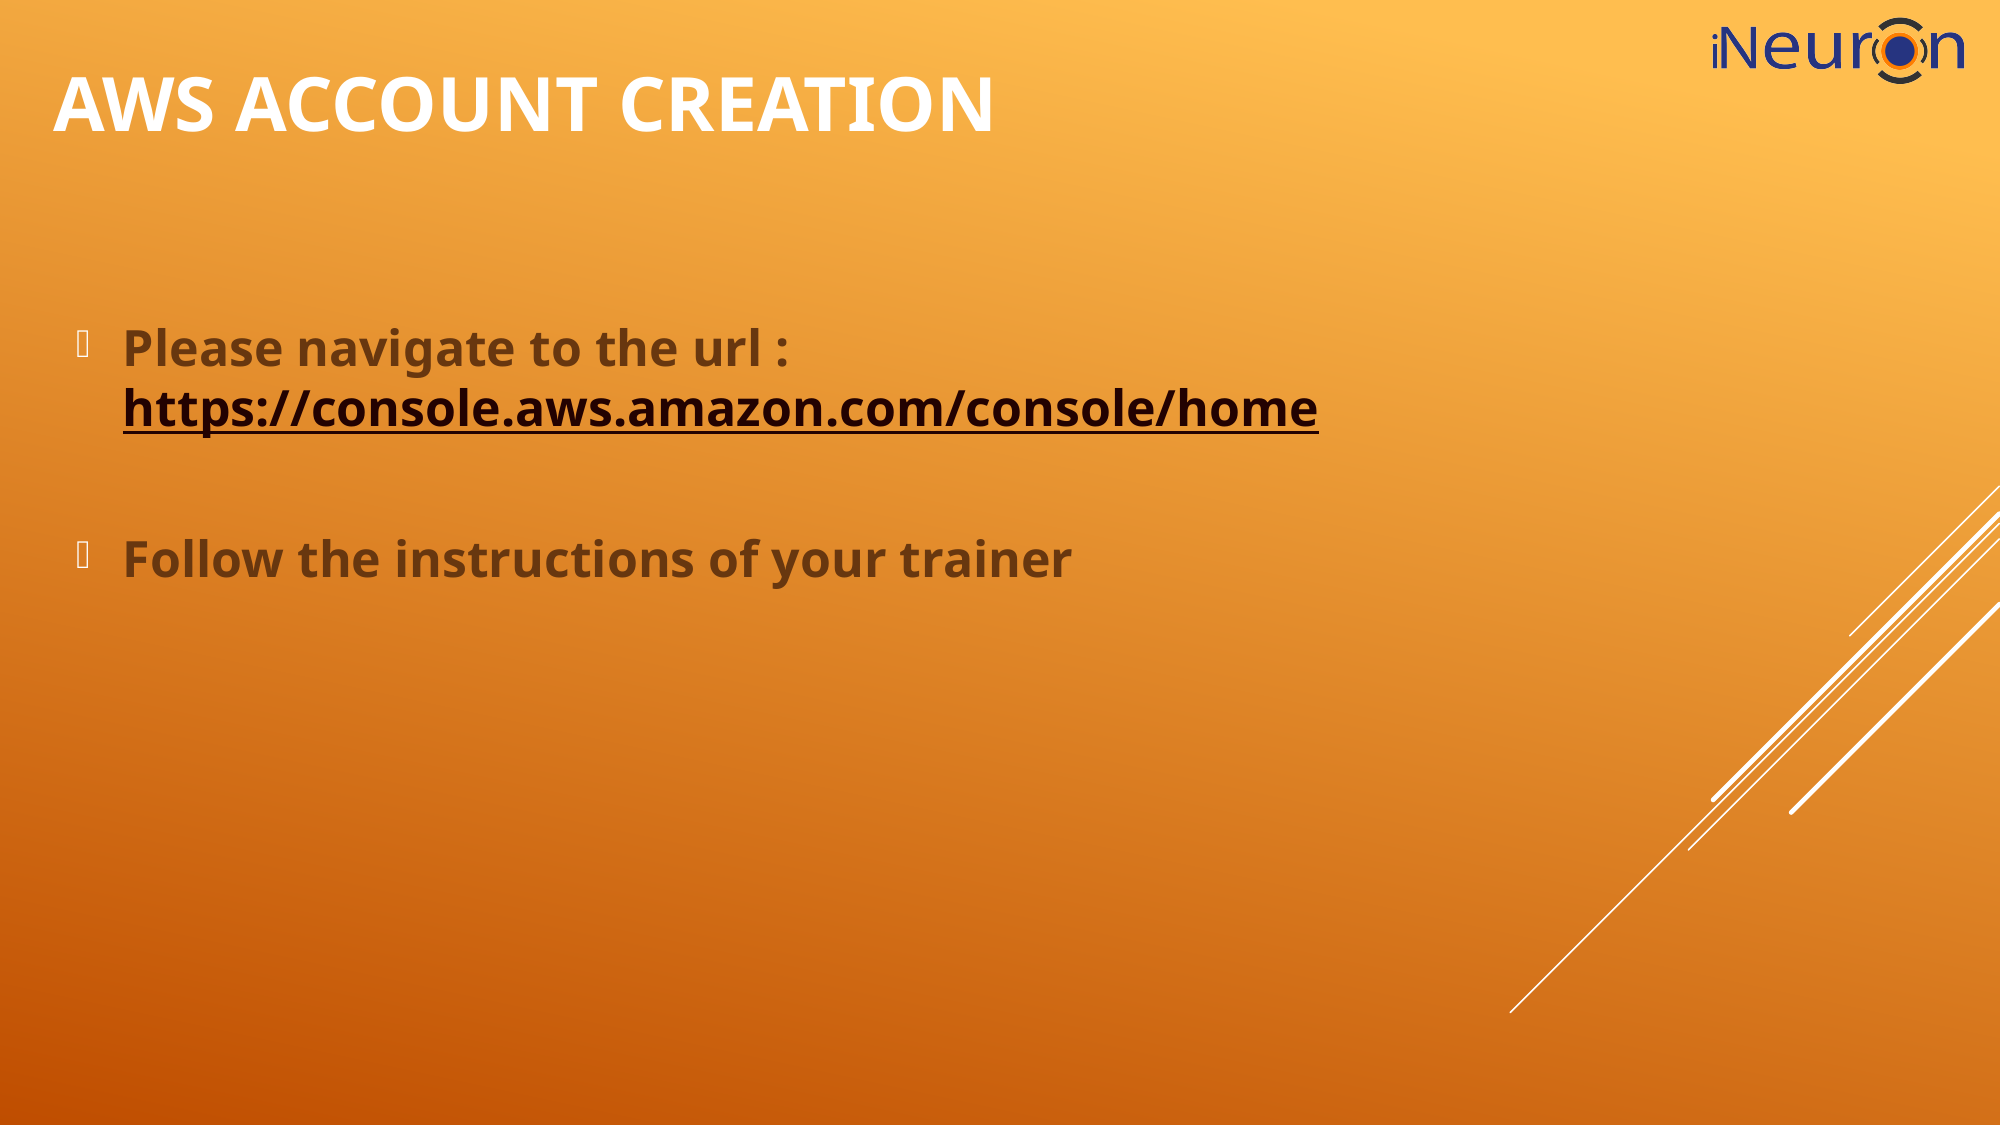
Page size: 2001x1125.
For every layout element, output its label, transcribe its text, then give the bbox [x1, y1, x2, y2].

picture [1708, 6, 1971, 87]
title AWS Account Creation [38, 23, 1439, 271]
list Please navigate to the url : https://console.aws.amazon.com/console/home Follow the instructions of your trainer [61, 194, 1462, 788]
